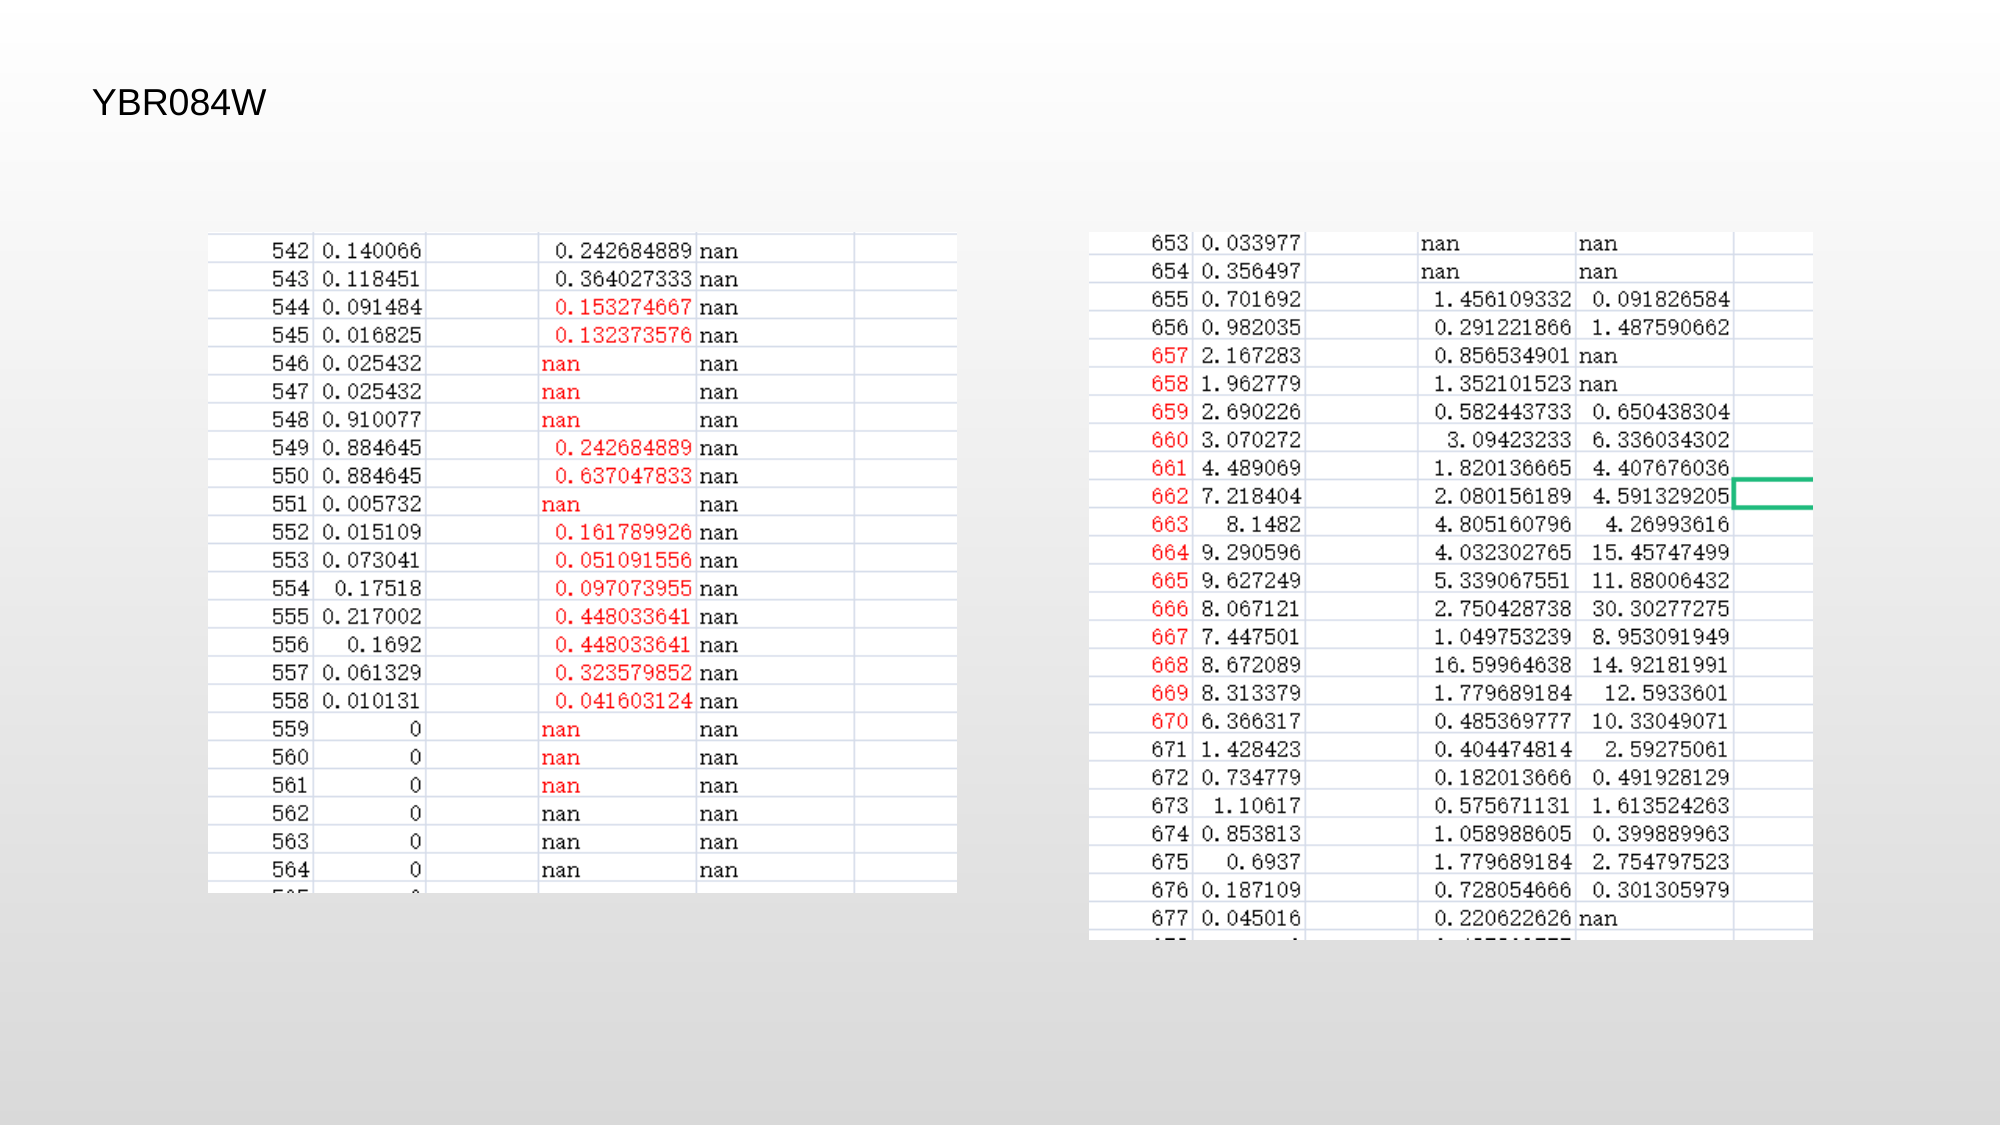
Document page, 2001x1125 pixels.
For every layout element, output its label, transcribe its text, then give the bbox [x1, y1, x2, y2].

picture [1089, 231, 1813, 940]
picture [208, 231, 957, 893]
text_box YBR084W [77, 70, 918, 131]
